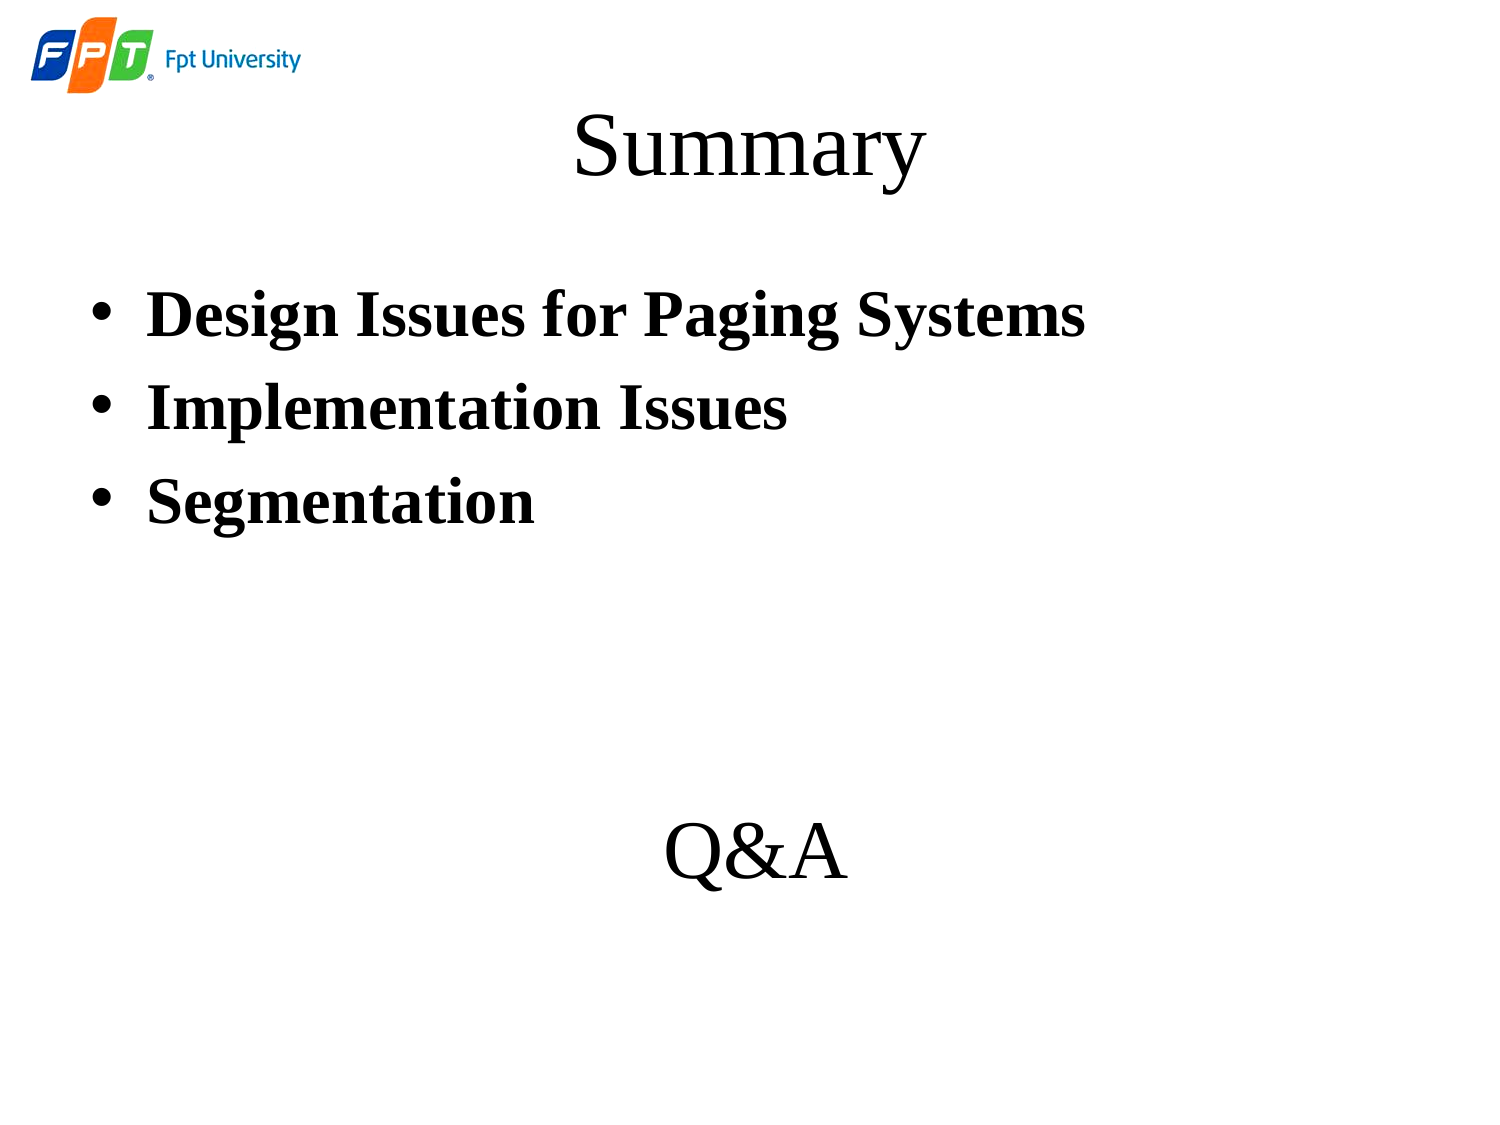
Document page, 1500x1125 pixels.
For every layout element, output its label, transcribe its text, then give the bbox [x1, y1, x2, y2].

title Summary [75, 45, 1425, 233]
list Design Issues for Paging Systems Implementation Issues Segmentation [75, 262, 1425, 675]
picture [0, 0, 325, 122]
text_box Q&A [212, 787, 1300, 903]
